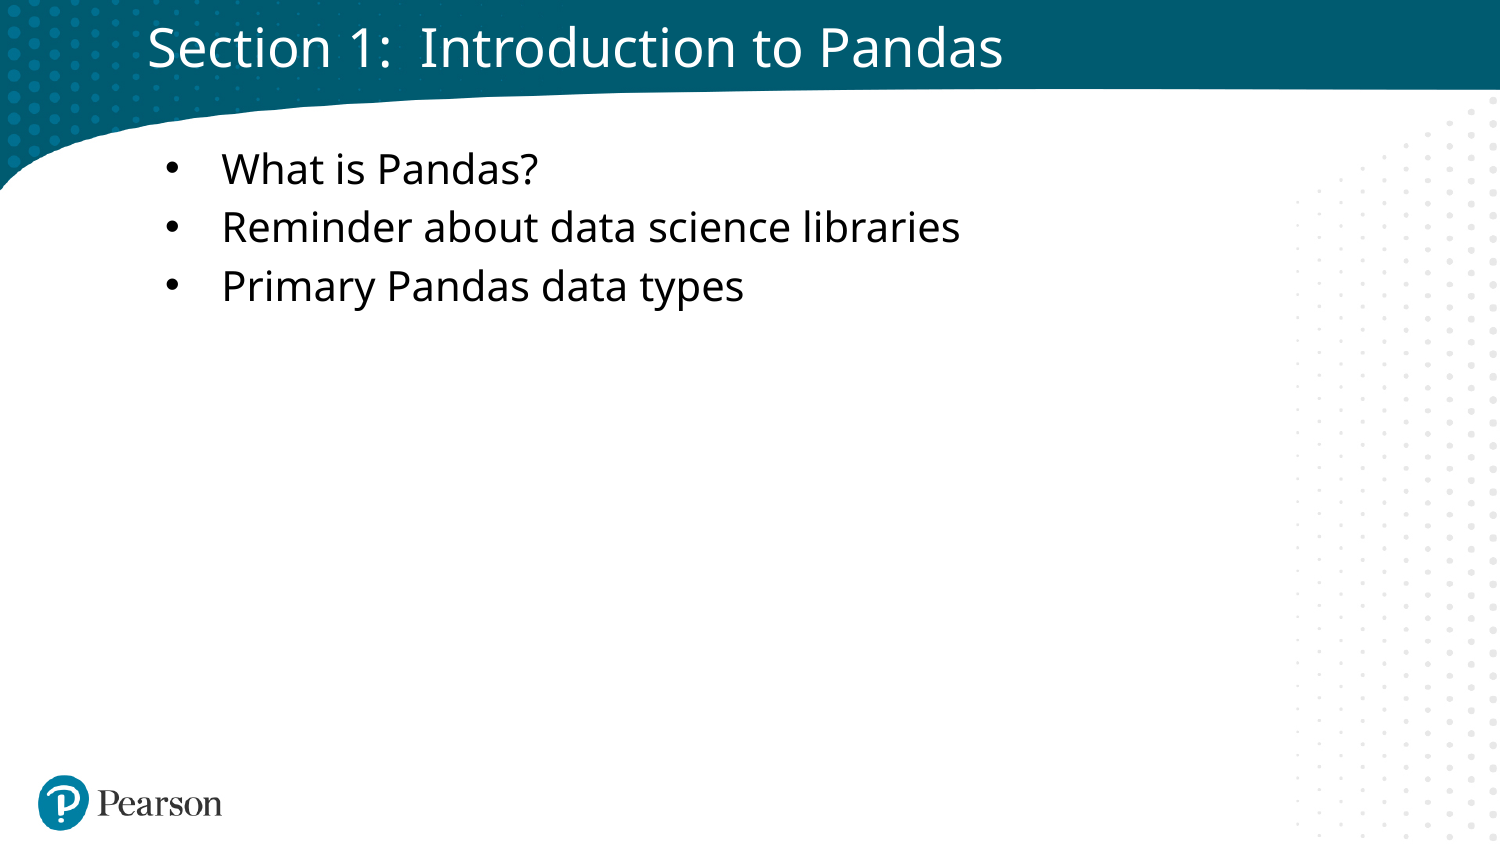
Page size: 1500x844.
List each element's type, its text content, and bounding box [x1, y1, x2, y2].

picture [0, 90, 1500, 844]
list What is Pandas? Reminder about data science libraries Primary Pandas data types [150, 135, 1467, 785]
title Section 1: Introduction to Pandas [132, 6, 1371, 98]
